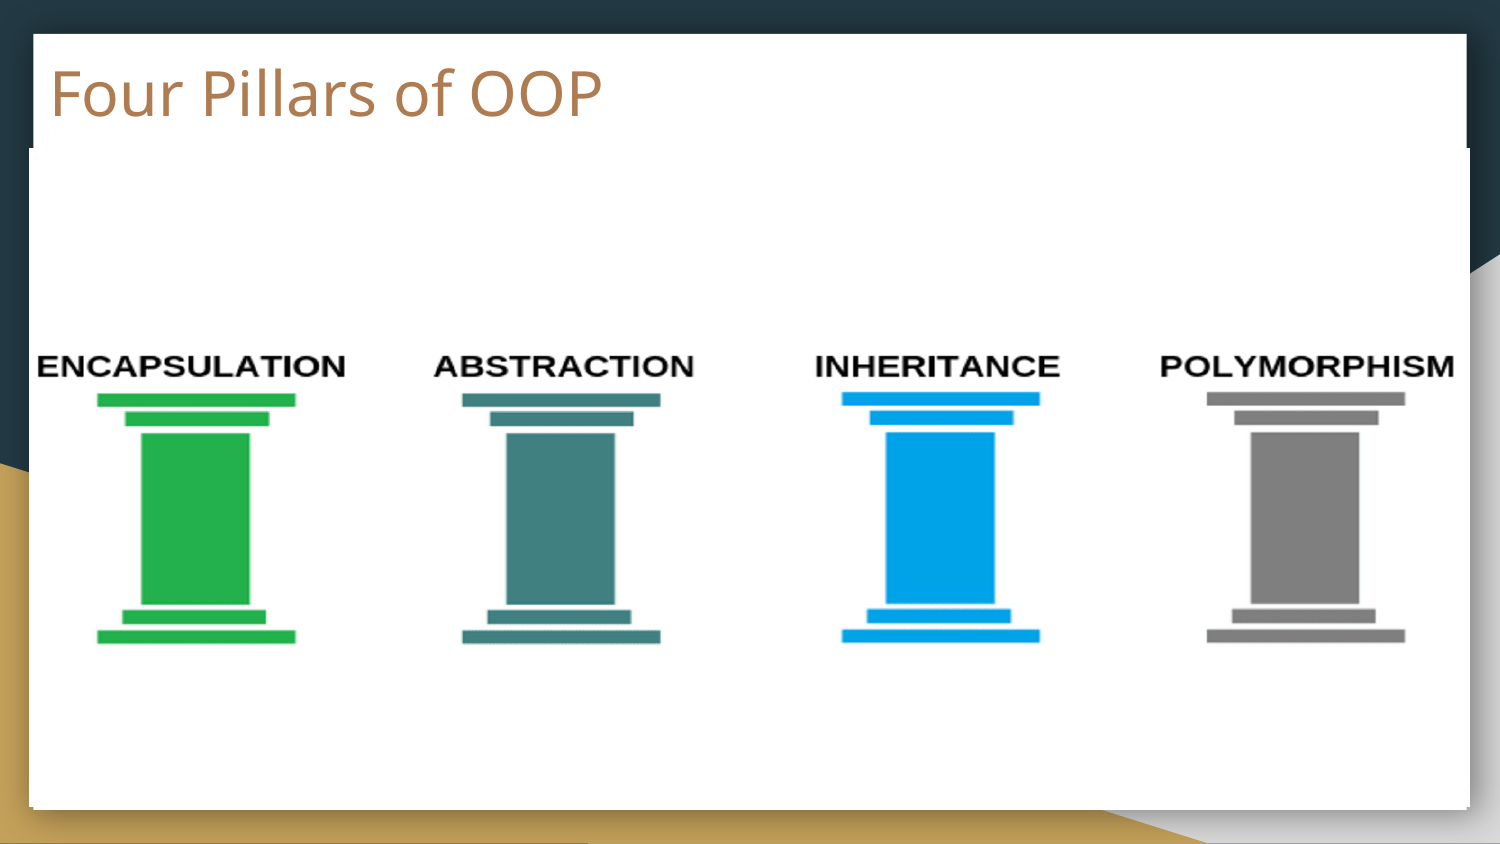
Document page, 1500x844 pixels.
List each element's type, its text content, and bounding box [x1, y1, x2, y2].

title Four Pillars of OOP [34, 38, 1266, 147]
picture [29, 148, 1470, 807]
